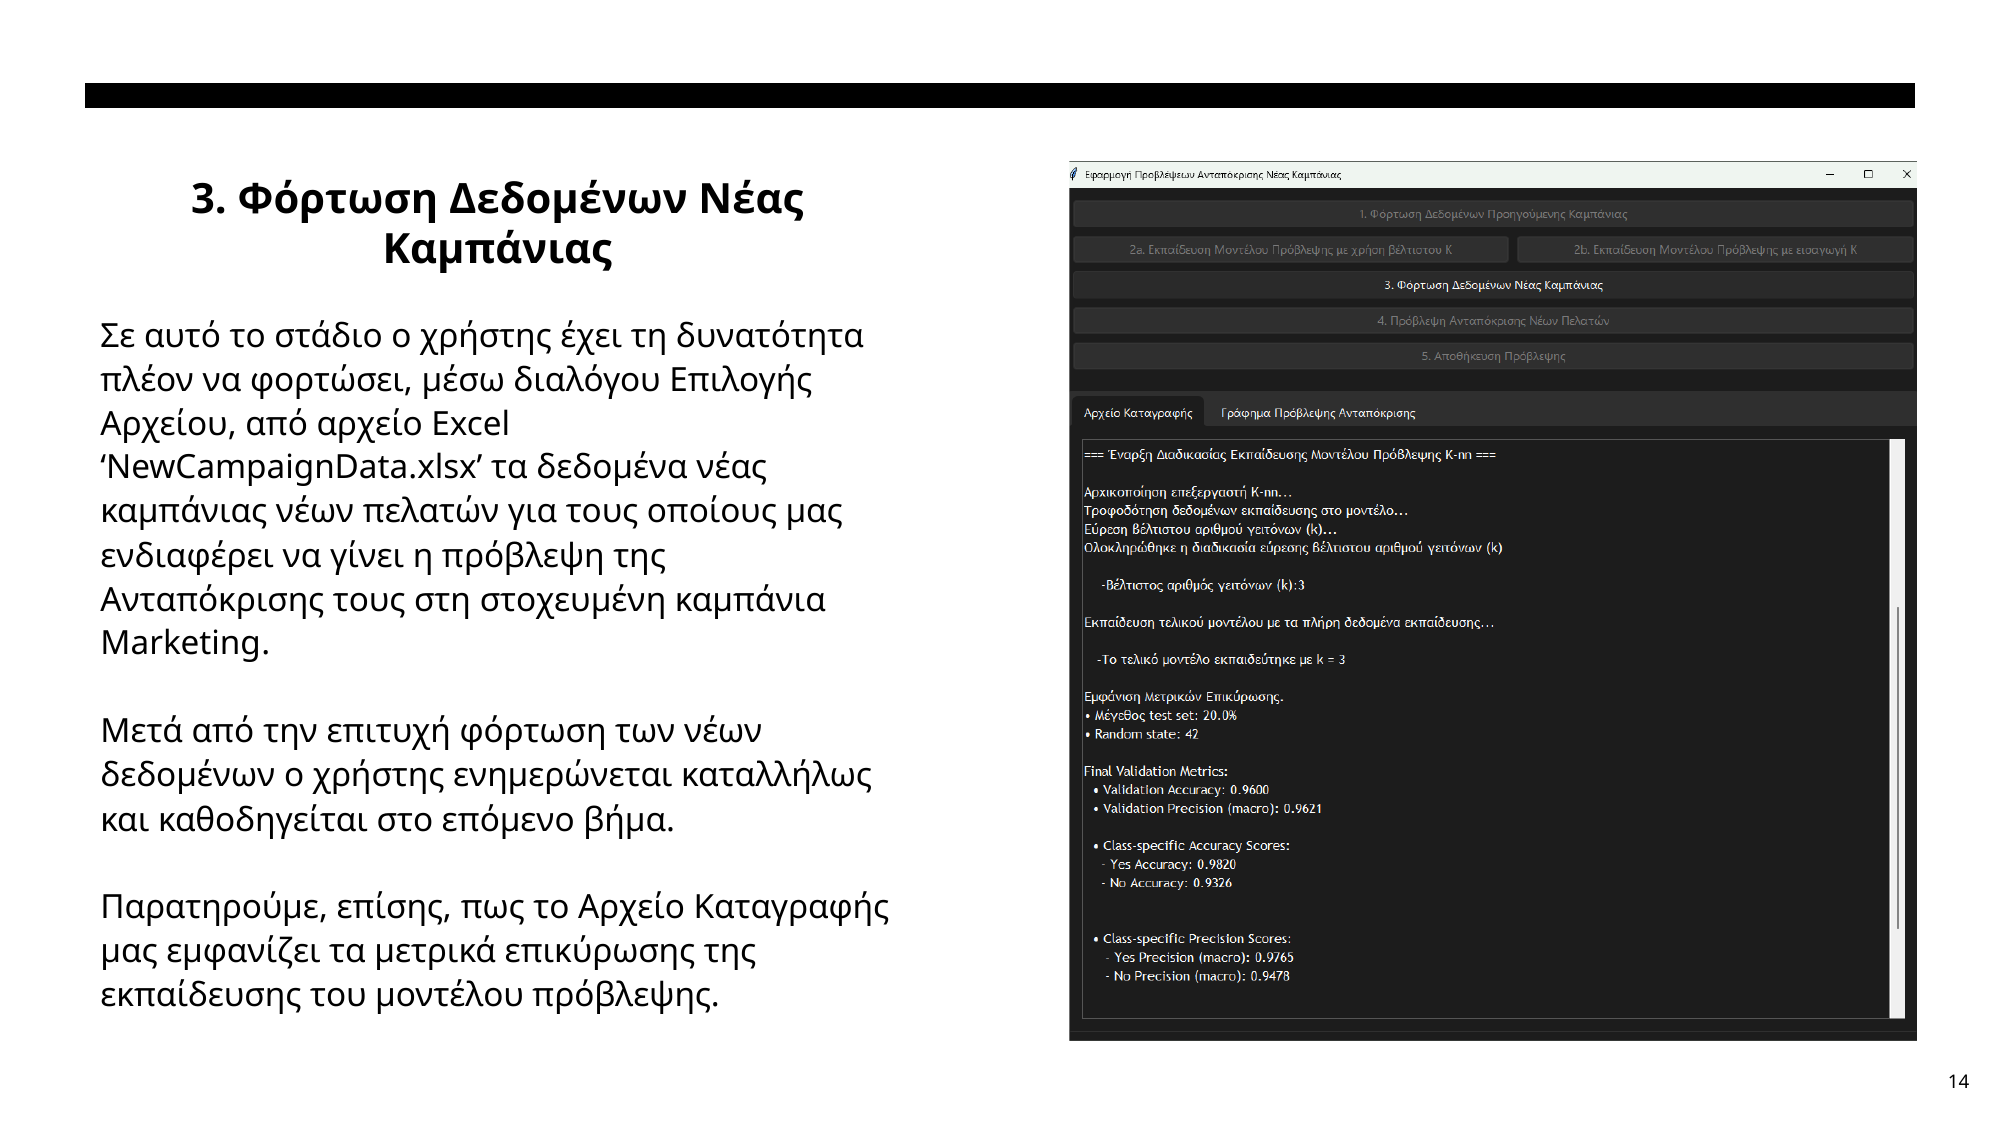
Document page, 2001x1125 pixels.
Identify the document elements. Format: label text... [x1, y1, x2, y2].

slide_number 14 [1879, 1053, 1985, 1113]
picture [1068, 161, 1918, 1042]
list Σε αυτό το στάδιο ο χρήστης έχει τη δυνατότητα πλέον να φορτώσει, μέσω διαλόγου Επιλογής Αρχείου, από αρχείο Excel ‘NewCampaignData.xlsx’ τα δεδομένα νέας καμπάνιας νέων πελατών για τους οποίους μας ενδιαφέρει να γίνει η πρόβλεψη της Ανταπόκρισης τους στη στοχευμένη καμπάνια Marketing. Μετά από την επιτυχή φόρτωση των νέων δεδομένων ο χρήστης ενημερώνεται καταλλήλως και καθοδηγείται στο επόμενο βήμα. Παρατηρούμε, επίσης, πως το Αρχείο Καταγραφής μας εμφανίζει τα μετρικά επικύρωσης της εκπαίδευσης του μοντέλου πρόβλεψης. [85, 282, 909, 1041]
title 3. Φόρτωση Δεδομένων Νέας Καμπάνιας [85, 160, 909, 282]
